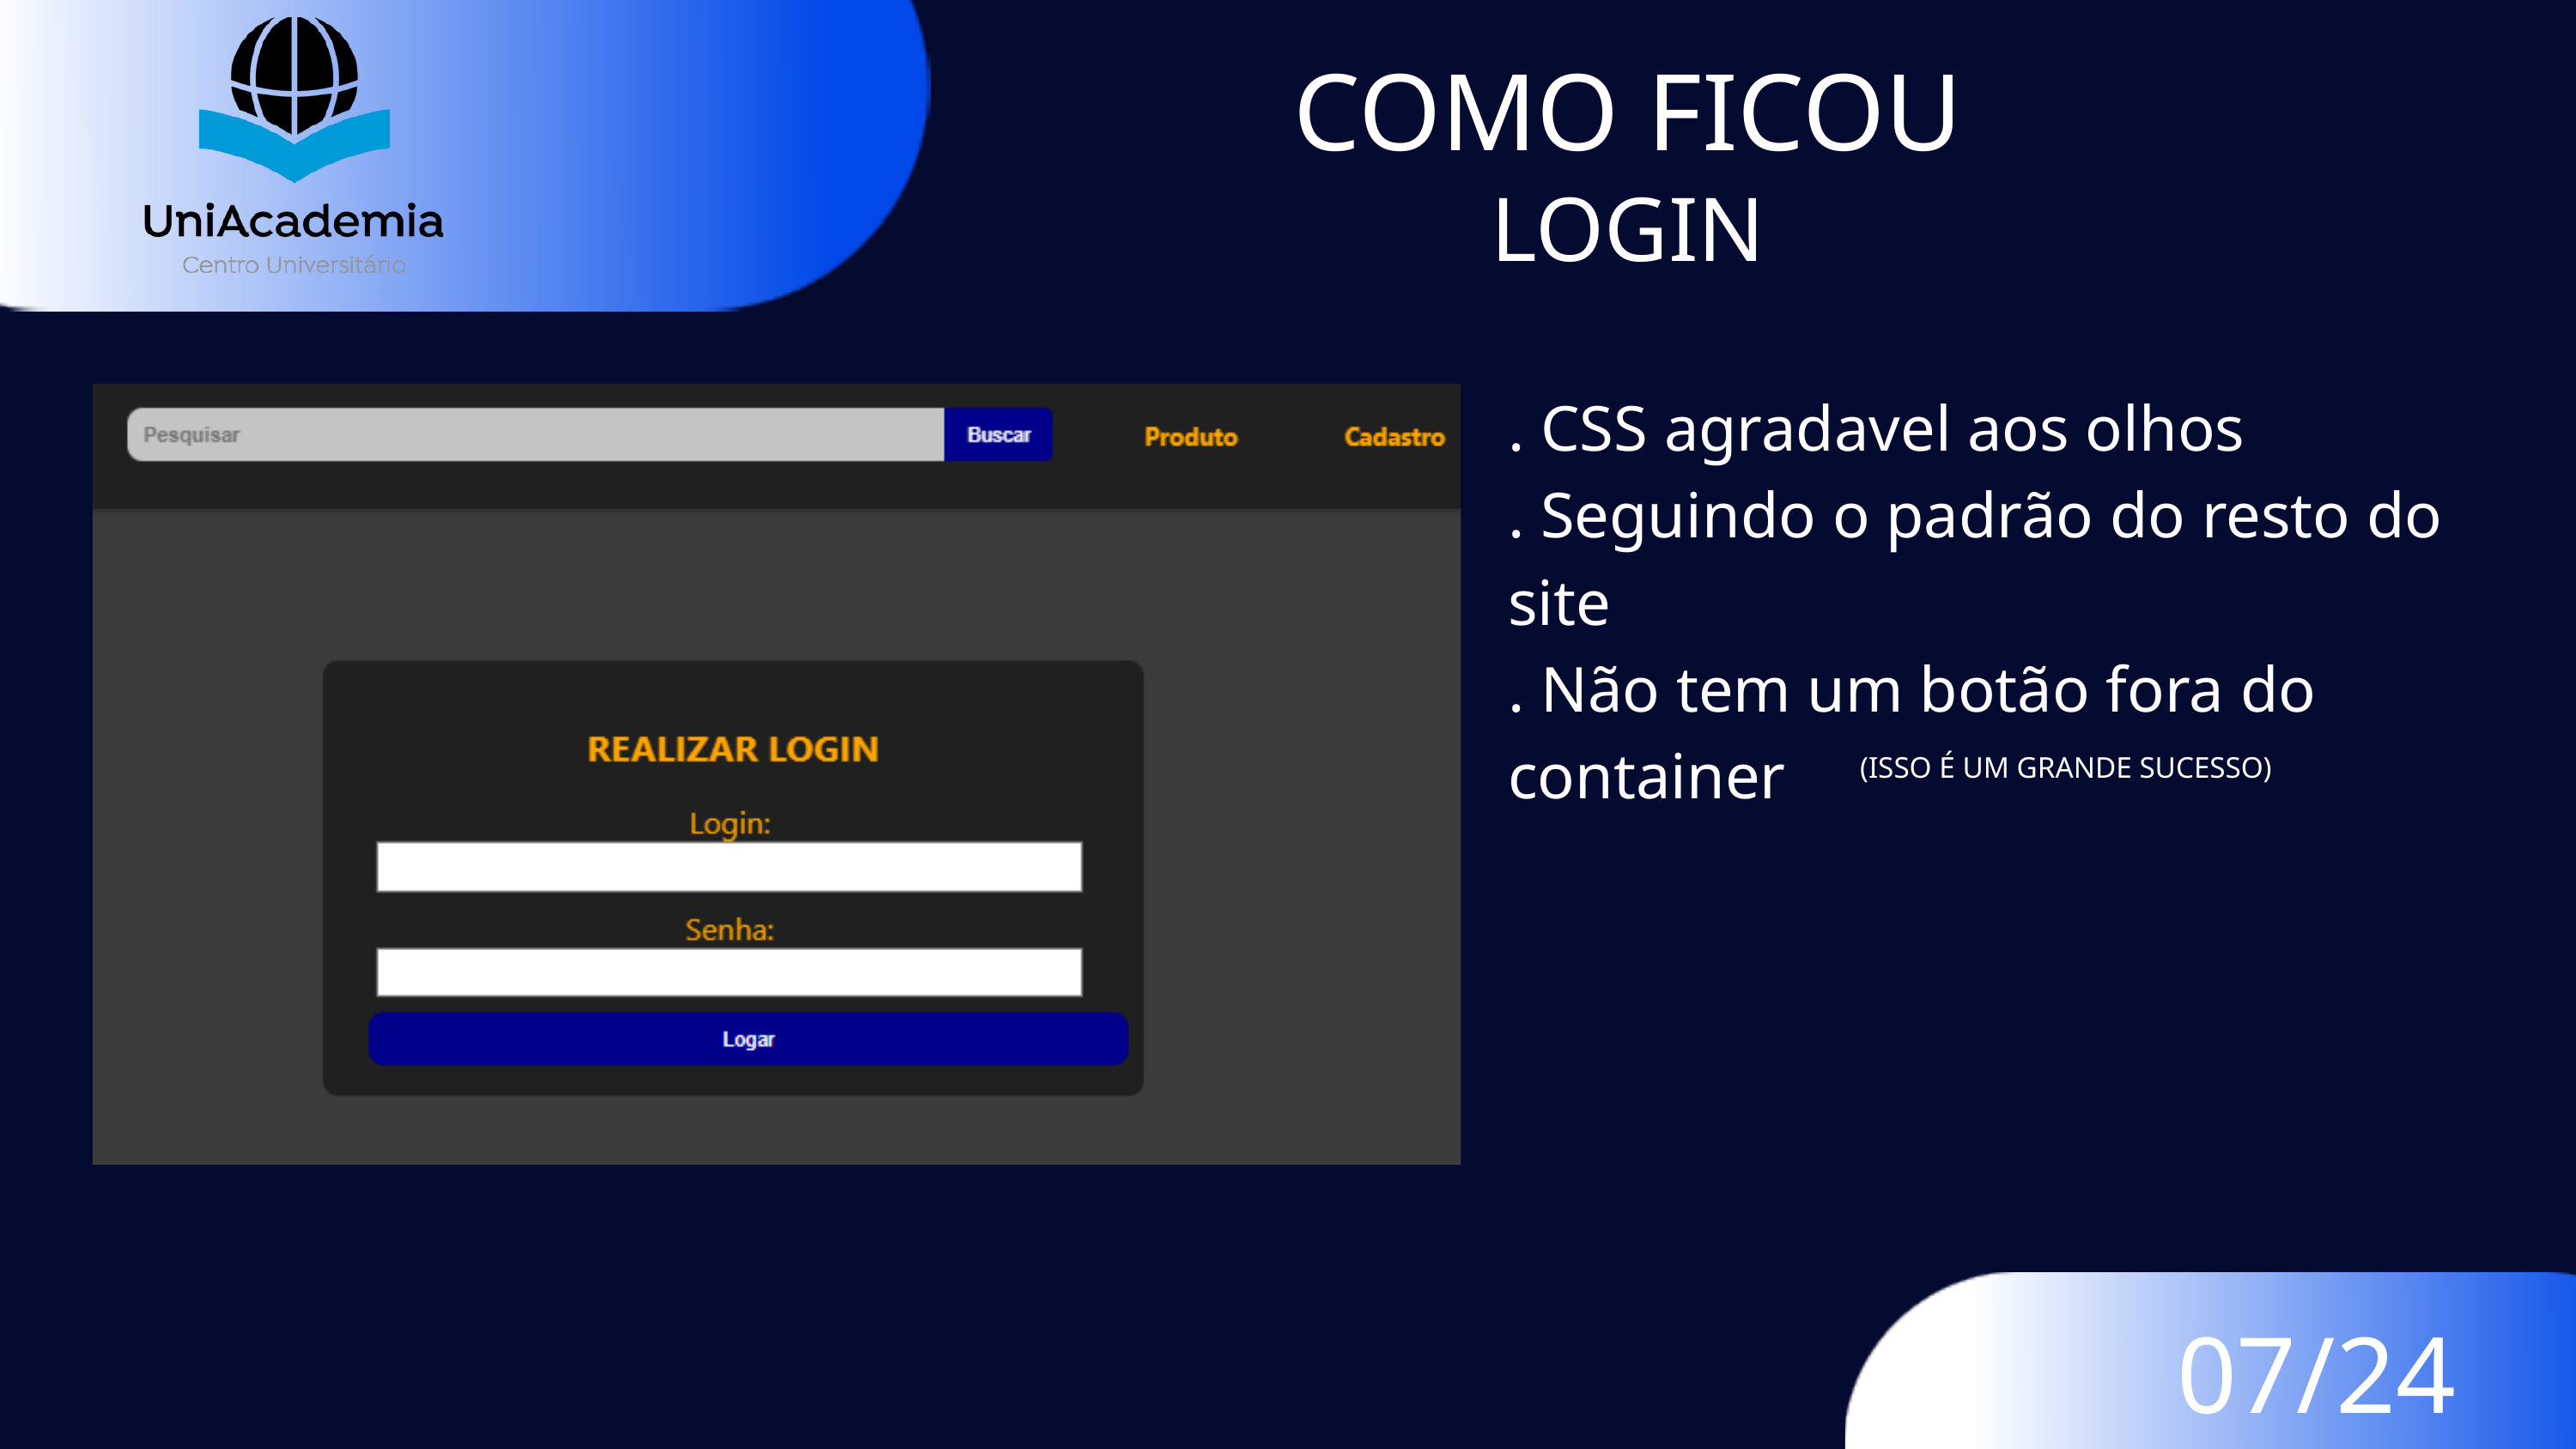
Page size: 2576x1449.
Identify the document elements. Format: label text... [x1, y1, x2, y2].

text_box 07/24 [2170, 1287, 2464, 1435]
text_box [144, 17, 444, 273]
text_box COMO FICOU [1281, 23, 1976, 173]
text_box LOGIN [1483, 155, 1774, 280]
text_box (ISSO É UM GRANDE SUCESSO) [1850, 743, 2282, 785]
text_box . CSS agradavel aos olhos . Seguindo o padrão do resto do site . Não tem um botão fora do container [1508, 376, 2553, 811]
text_box [1844, 1272, 2576, 1449]
text_box [0, 0, 931, 312]
text_box [92, 384, 1461, 1165]
